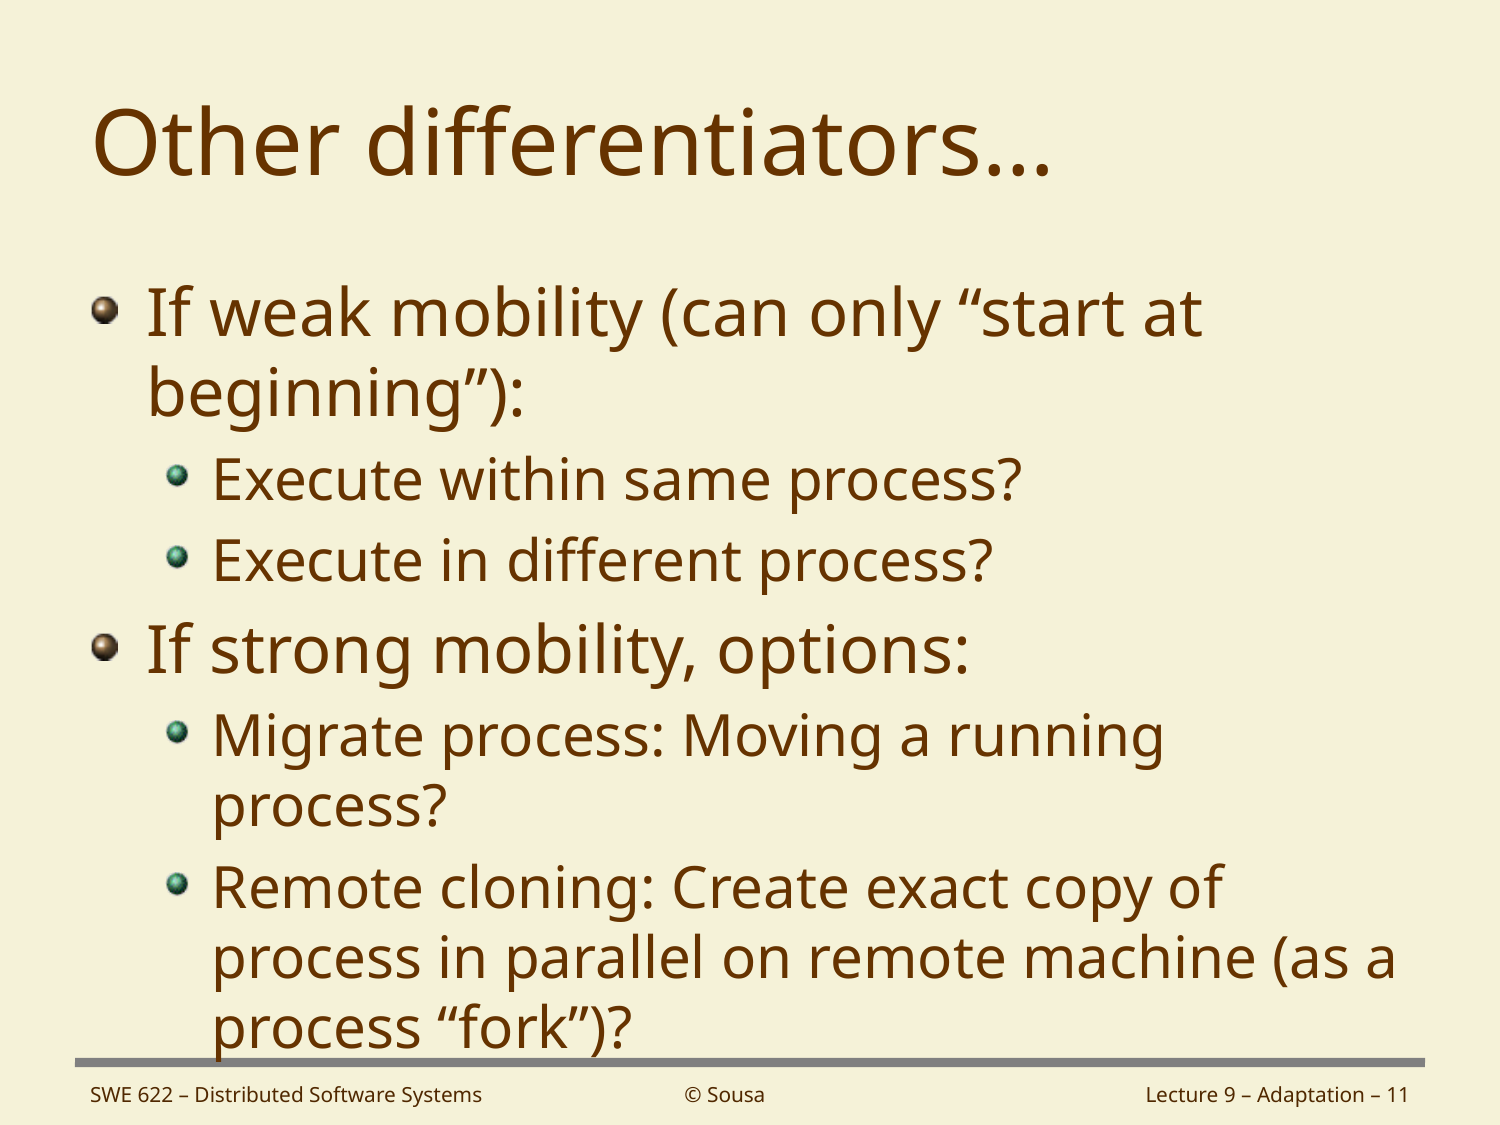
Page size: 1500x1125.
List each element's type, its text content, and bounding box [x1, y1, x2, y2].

picture [165, 720, 190, 746]
title Other differentiators… [75, 45, 1425, 233]
slide_number SWE 622 – Distributed Software Systems [74, 1074, 549, 1125]
picture [165, 872, 190, 898]
footer © Sousa [549, 1074, 899, 1125]
picture [90, 632, 118, 661]
slide_number Lecture 9 – Adaptation – 11 [899, 1074, 1426, 1125]
picture [165, 545, 190, 571]
list If weak mobility (can only “start at beginning”): Execute within same process? Execute in different process? If strong mobility, options: Migrate process: Moving a running process? Remote cloning: Create exact copy of process in parallel on remote machine (as a process “fork”)? [75, 262, 1425, 1005]
picture [165, 464, 190, 489]
picture [90, 295, 118, 324]
